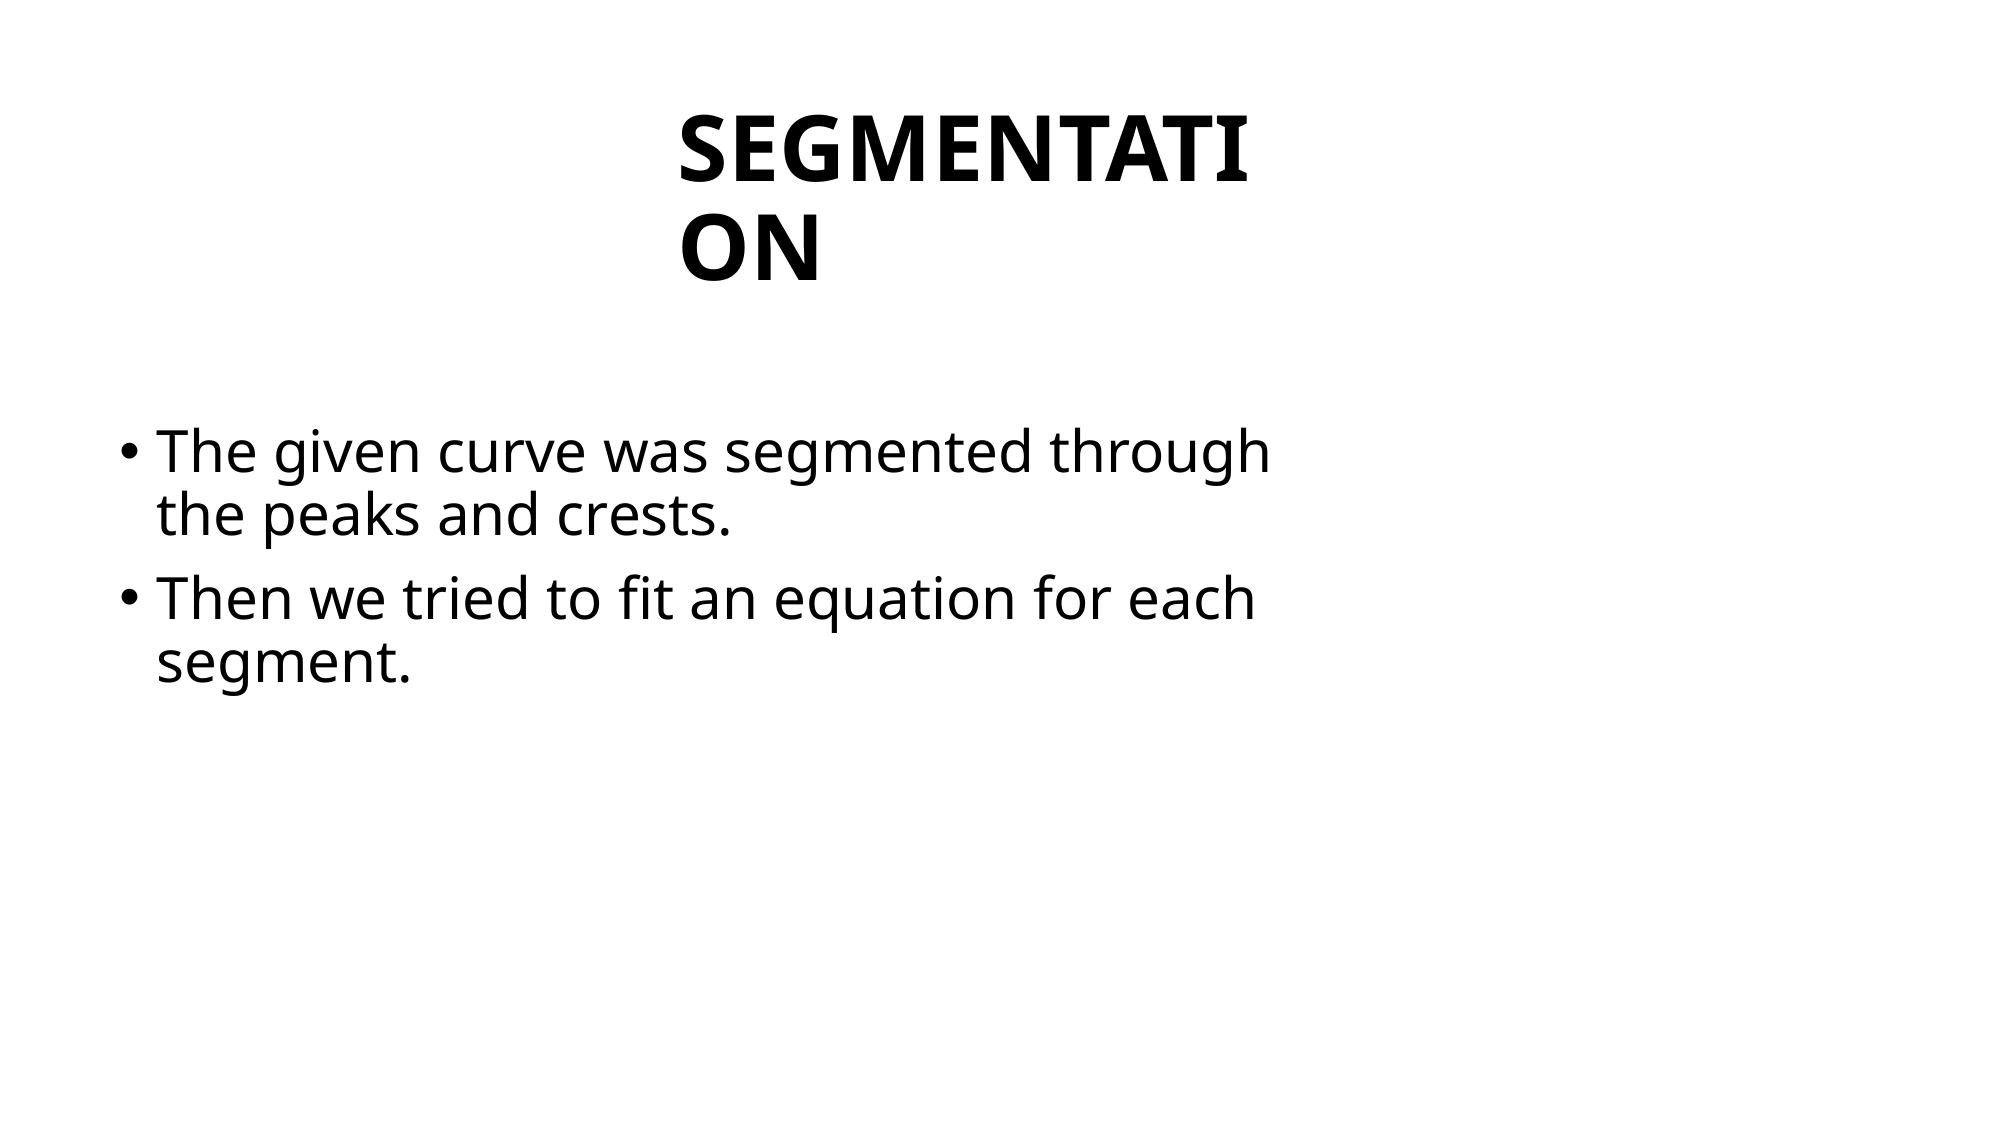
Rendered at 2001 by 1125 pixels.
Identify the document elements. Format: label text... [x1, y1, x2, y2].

text_box SEGMENTATION [663, 94, 1337, 195]
text_box The given curve was segmented through the peaks and crests. Then we tried to fit an equation for each segment. [104, 414, 1293, 750]
